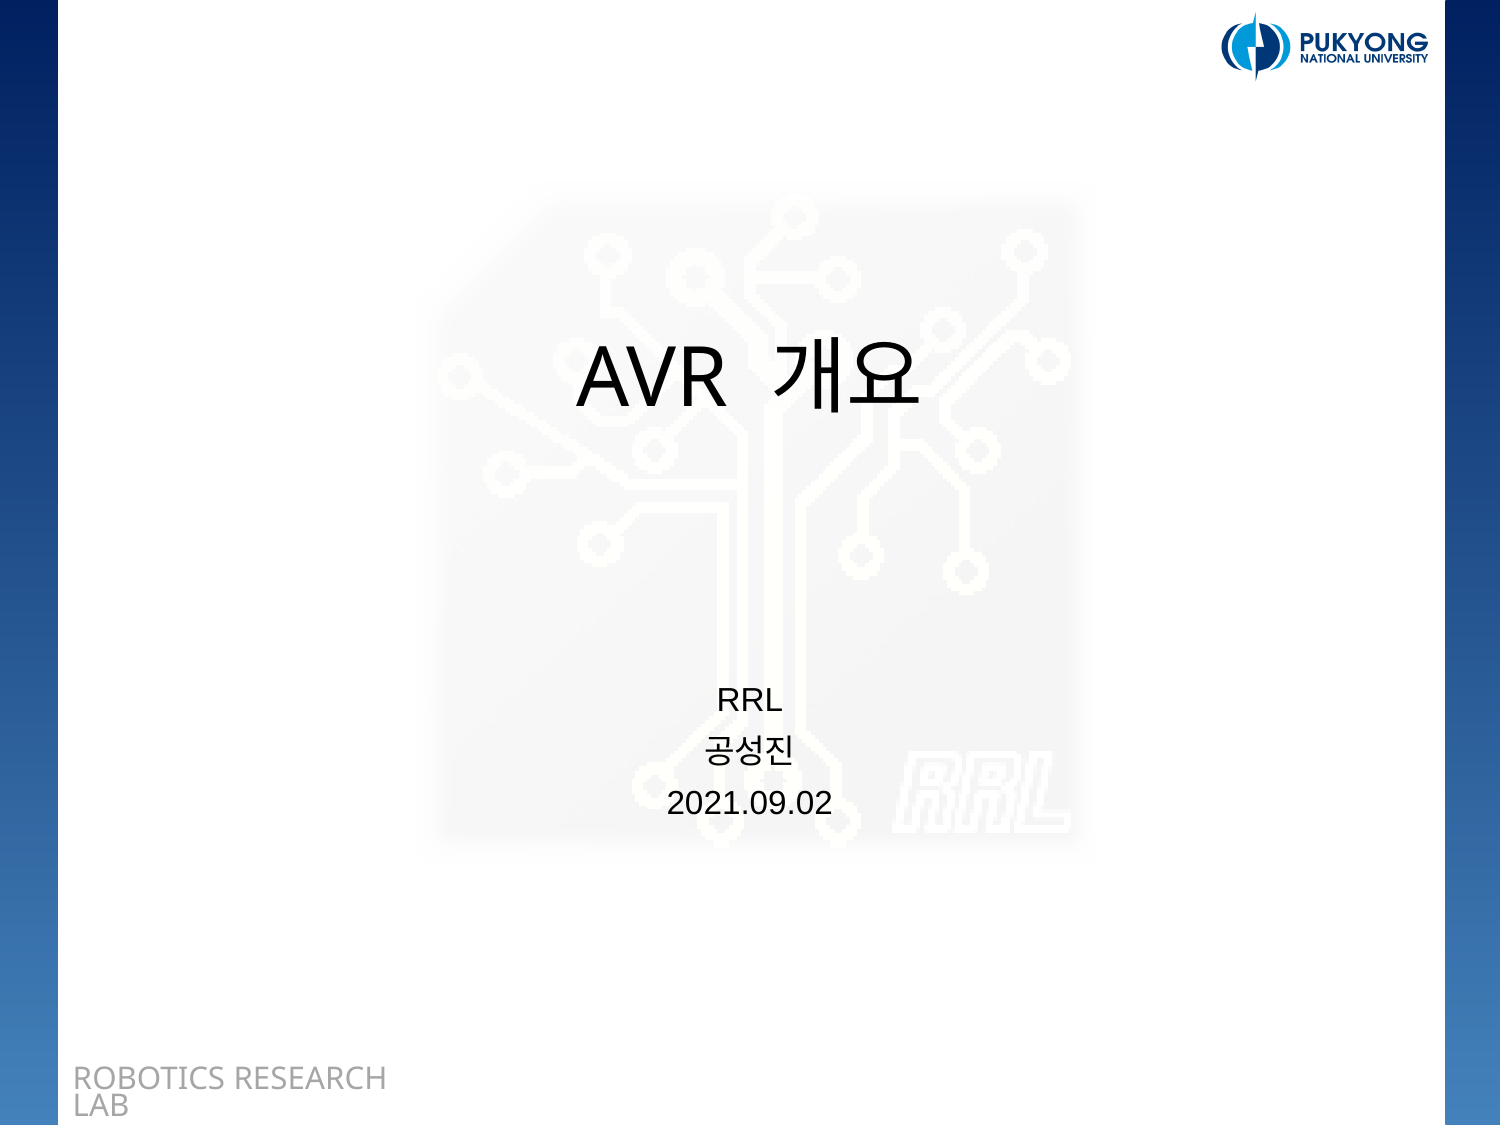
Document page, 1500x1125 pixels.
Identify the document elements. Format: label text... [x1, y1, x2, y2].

picture [1215, 10, 1437, 83]
title AVR 개요 [187, 184, 1313, 576]
subtitle RRL 공성진 2021.09.02 [187, 590, 1313, 863]
